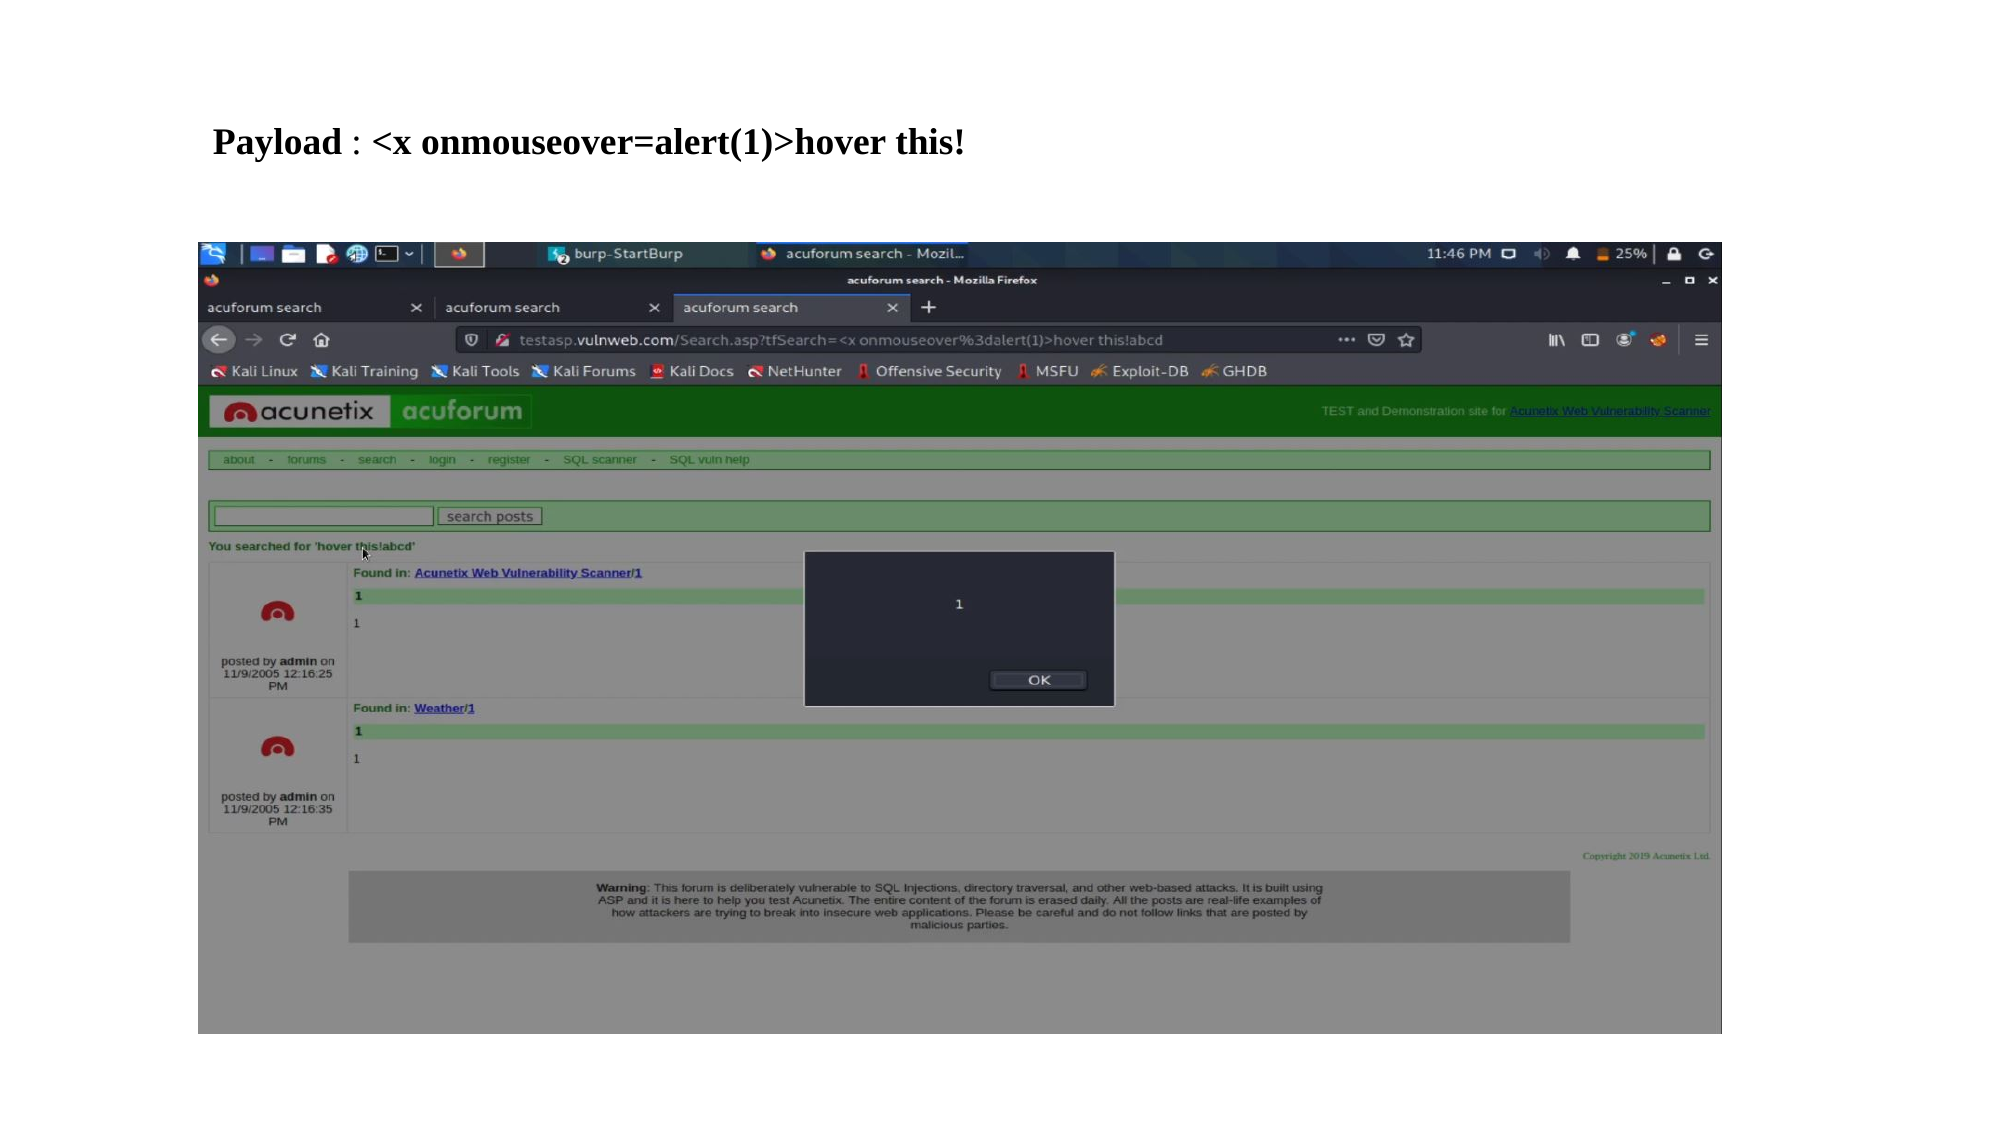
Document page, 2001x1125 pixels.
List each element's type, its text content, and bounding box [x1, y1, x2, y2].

text_box Payload : <x onmouseover=alert(1)>hover this! [198, 109, 1225, 214]
picture [198, 242, 1722, 1034]
